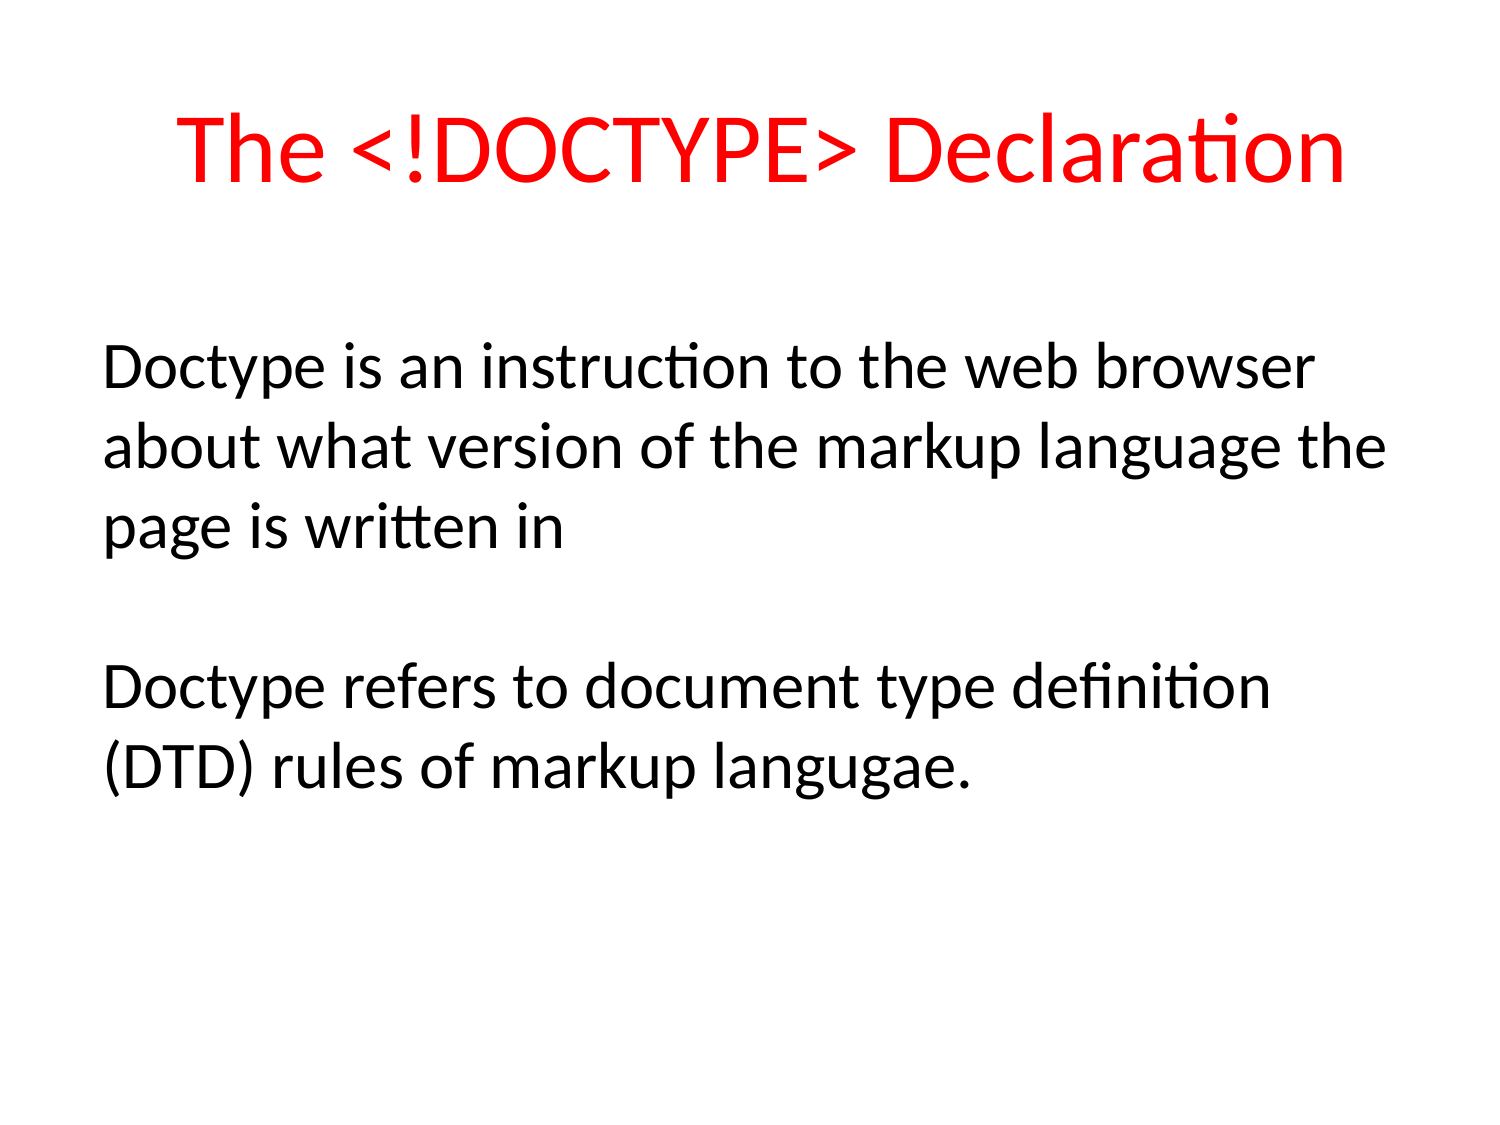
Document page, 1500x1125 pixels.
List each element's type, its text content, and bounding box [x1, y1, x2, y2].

text_box The <!DOCTYPE> Declaration Doctype is an instruction to the web browser about what version of the markup language the page is written in Doctype refers to document type definition (DTD) rules of markup langugae. [87, 74, 1438, 810]
